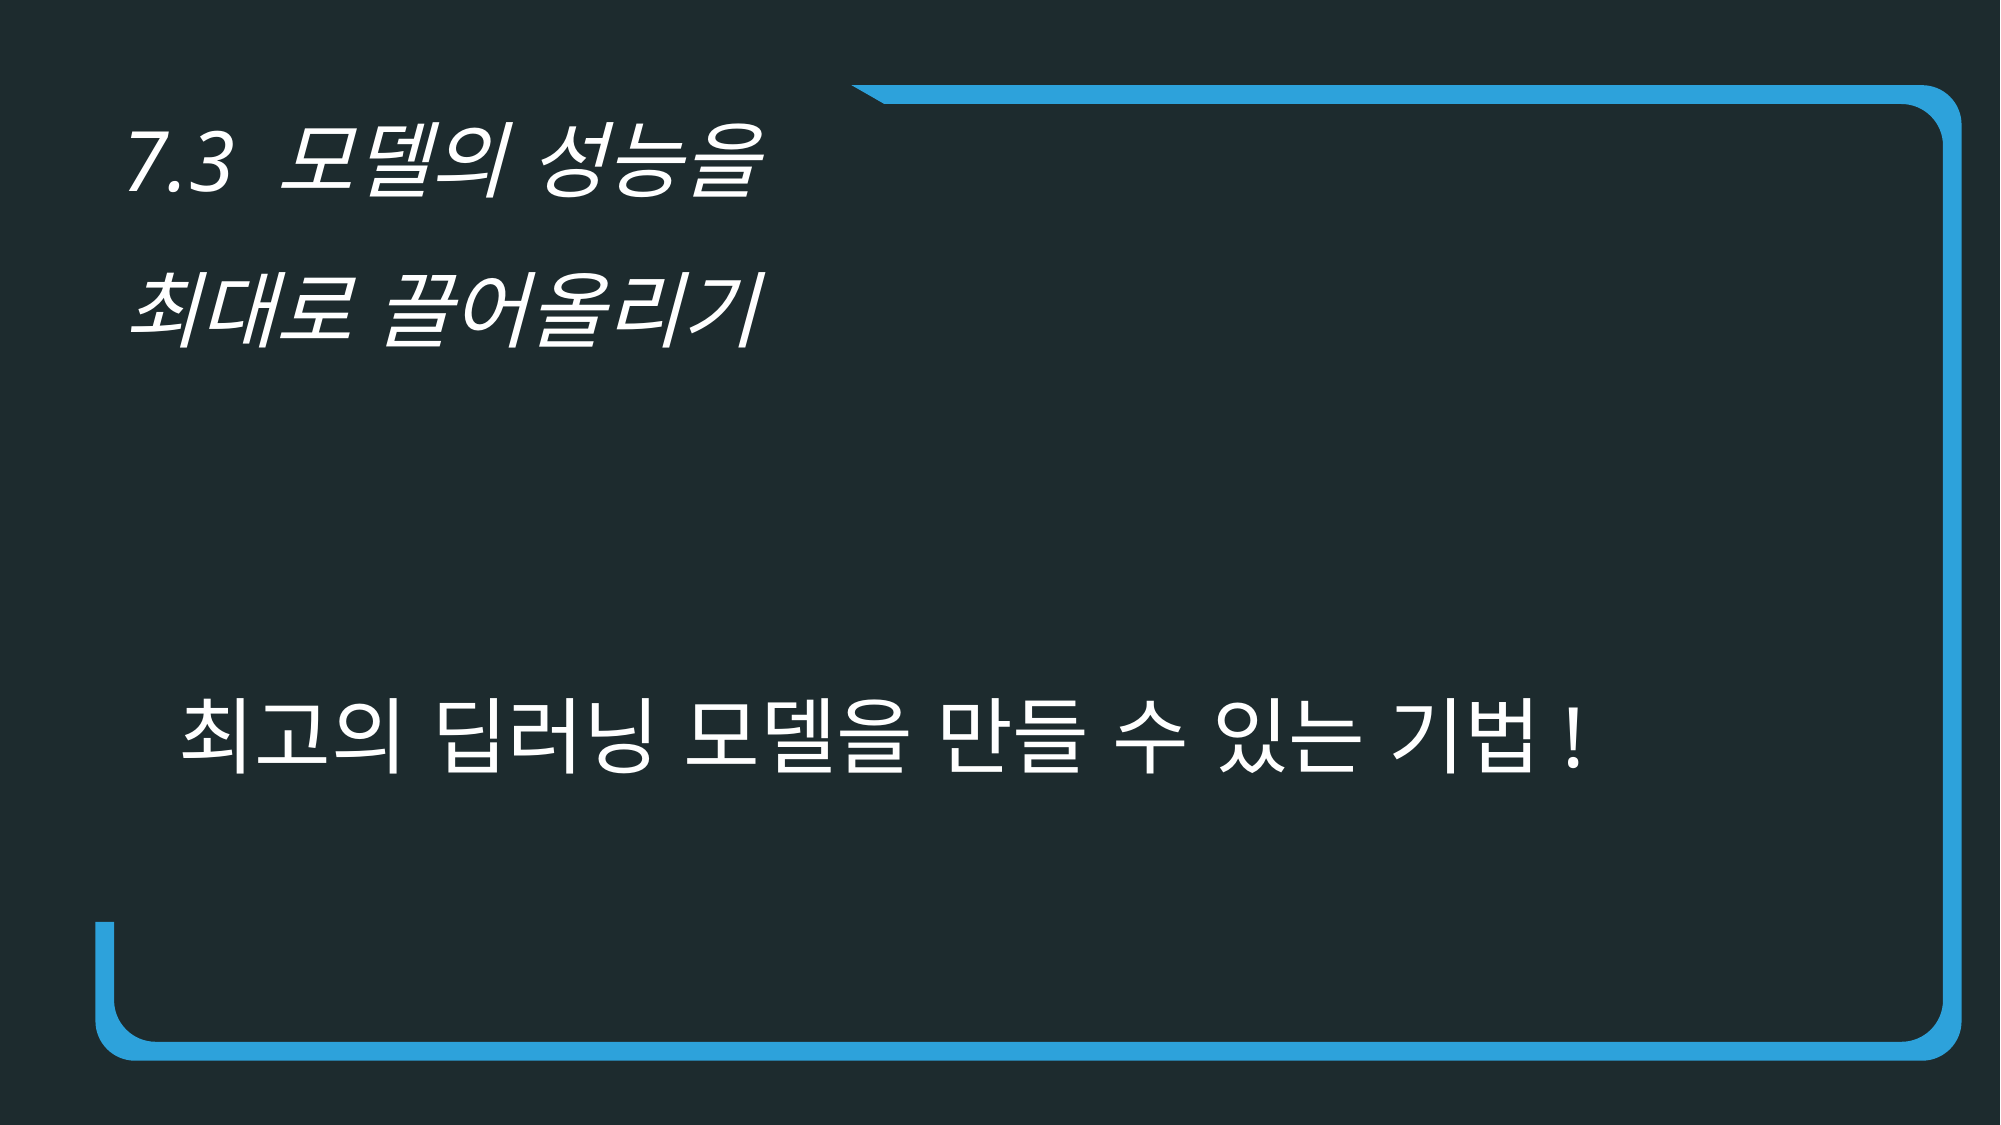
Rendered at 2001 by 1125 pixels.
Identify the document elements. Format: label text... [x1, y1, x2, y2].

text_box 7.3 모델의 성능을 최대로 끌어올리기 [69, 50, 812, 366]
text_box 최고의 딥러닝 모델을 만들 수 있는 기법! [163, 676, 1819, 792]
text_box [94, 84, 1963, 1062]
